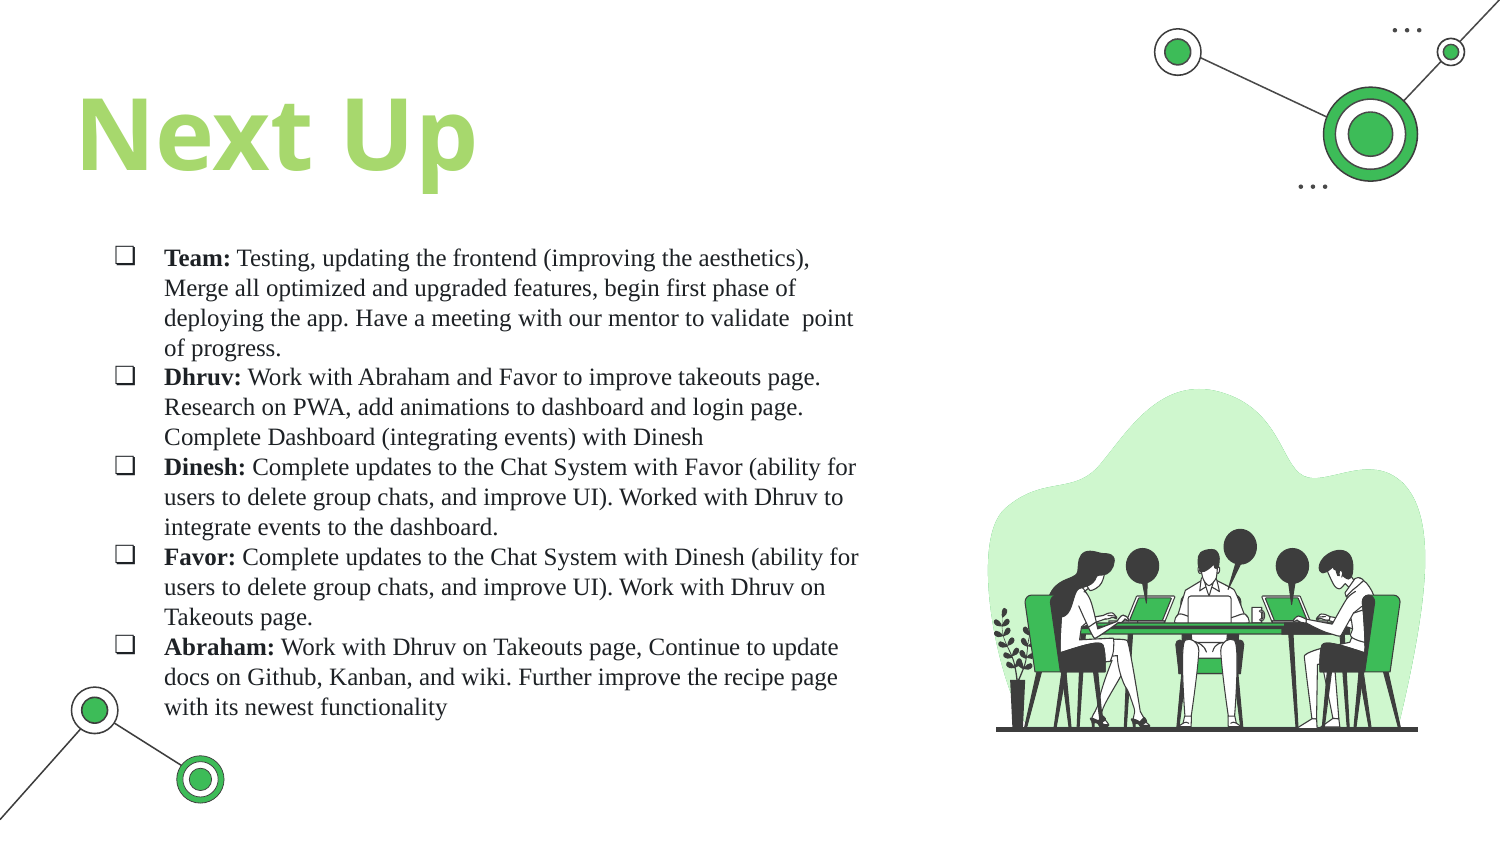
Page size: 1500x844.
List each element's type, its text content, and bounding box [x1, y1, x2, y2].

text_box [966, 388, 1434, 732]
text_box Next Up [74, 49, 1108, 191]
text_box Team: Testing, updating the frontend (improving the aesthetics), Merge all optimized and upgraded features, begin first phase of deploying the app. Have a meeting with our mentor to validate point of progress. Dhruv: Work with Abraham and Favor to improve takeouts page. Research on PWA, add animations to dashboard and login page. Complete Dashboard (integrating events) with Dinesh Dinesh: Complete updates to the Chat System with Favor (ability for users to delete group chats, and improve UI). Worked with Dhruv to integrate events to the dashboard. Favor: Complete updates to the Chat System with Dinesh (ability for users to delete group chats, and improve UI). Work with Dhruv on Takeouts page. Abraham: Work with Dhruv on Takeouts page, Continue to update docs on Github, Kanban, and wiki. Further improve the recipe page with its newest functionality [74, 226, 879, 726]
